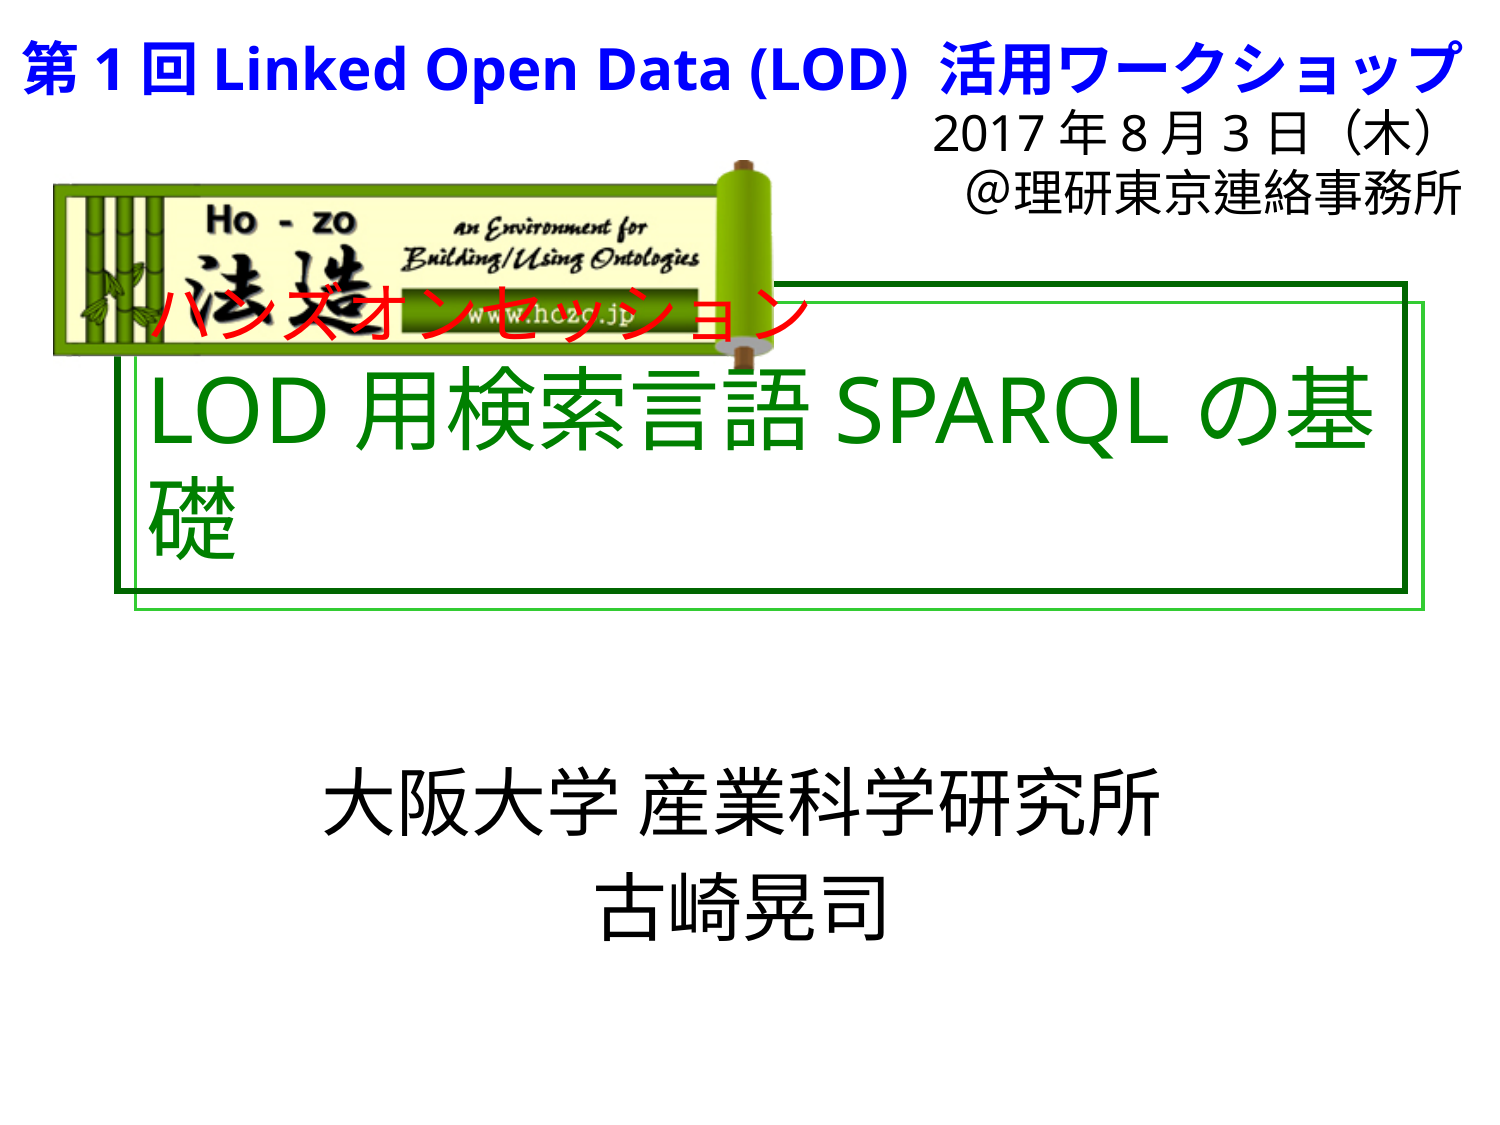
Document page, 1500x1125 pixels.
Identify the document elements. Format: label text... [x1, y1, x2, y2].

subtitle 大阪大学 産業科学研究所 古崎晃司 [85, 747, 1399, 1036]
text_box 第1回Linked Open Data (LOD) 活用ワークショップ 2017年8月3日（木） ＠理研東京連絡事務所 [6, 24, 1478, 229]
title ハンズオンセッション LOD用検索言語SPARQLの基礎 [131, 386, 1399, 580]
picture [53, 229, 774, 374]
